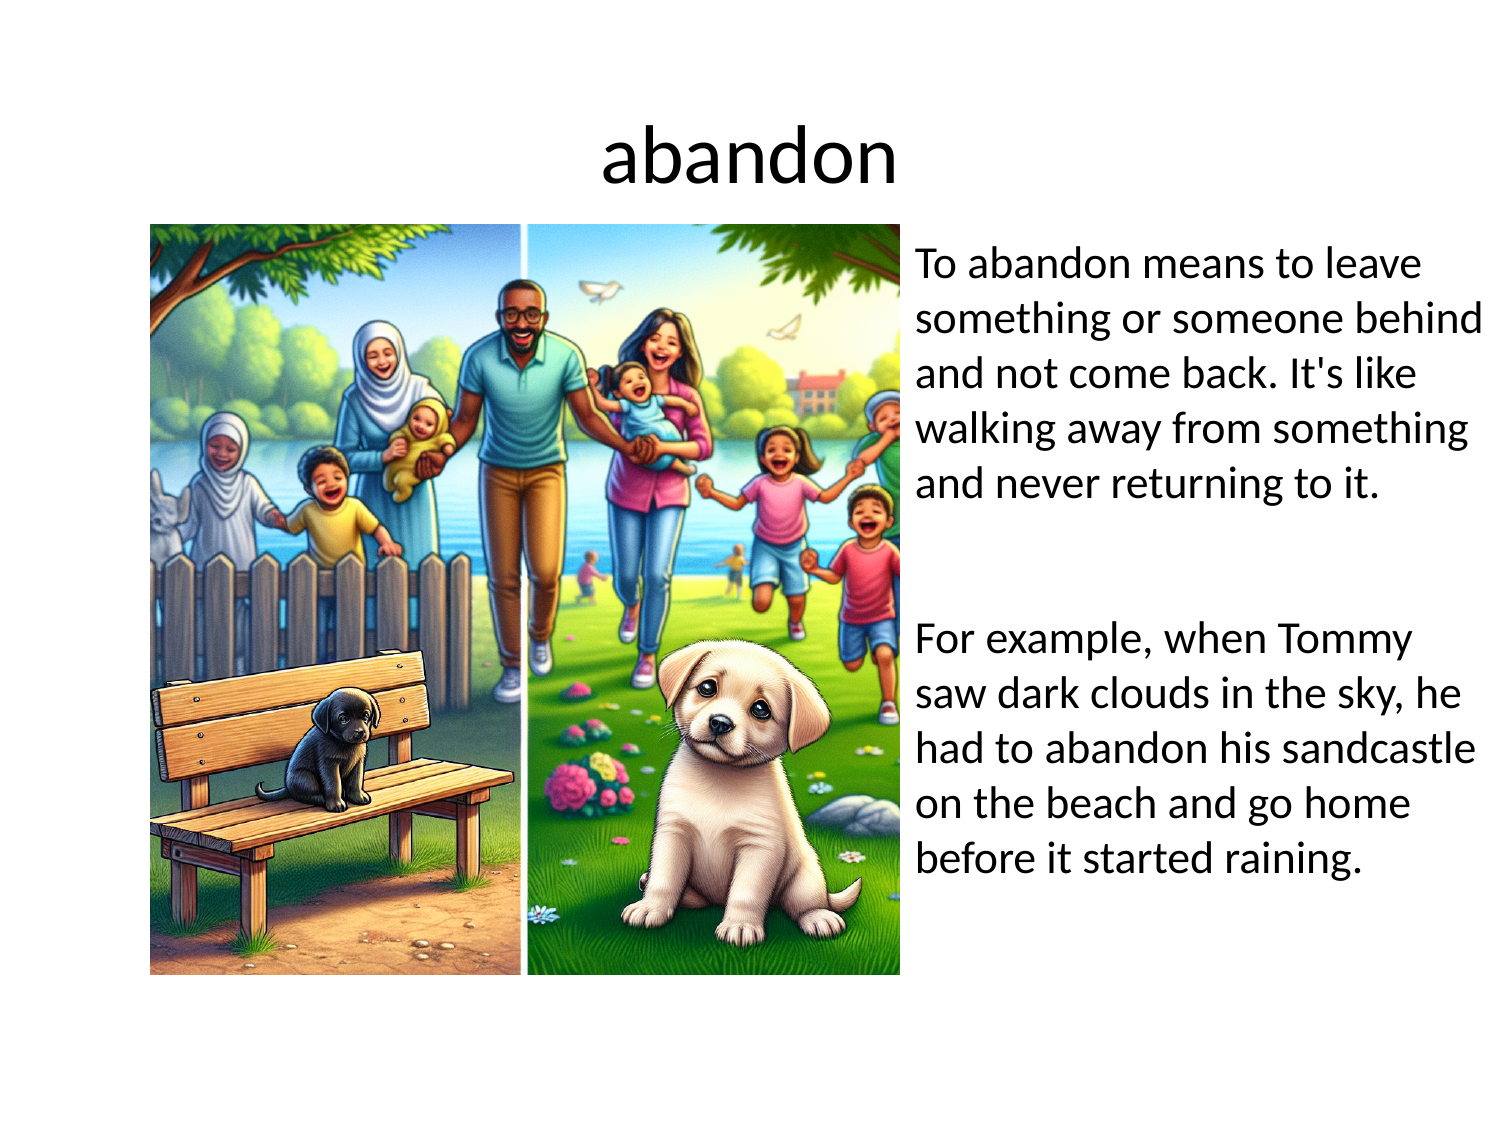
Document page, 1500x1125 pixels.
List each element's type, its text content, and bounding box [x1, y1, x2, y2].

text_box For example, when Tommy saw dark clouds in the sky, he had to abandon his sandcastle on the beach and go home before it started raining. [904, 600, 1500, 890]
text_box To abandon means to leave something or someone behind and not come back. It's like walking away from something and never returning to it. [901, 224, 1500, 515]
picture [149, 224, 901, 976]
title abandon [150, 75, 1350, 224]
